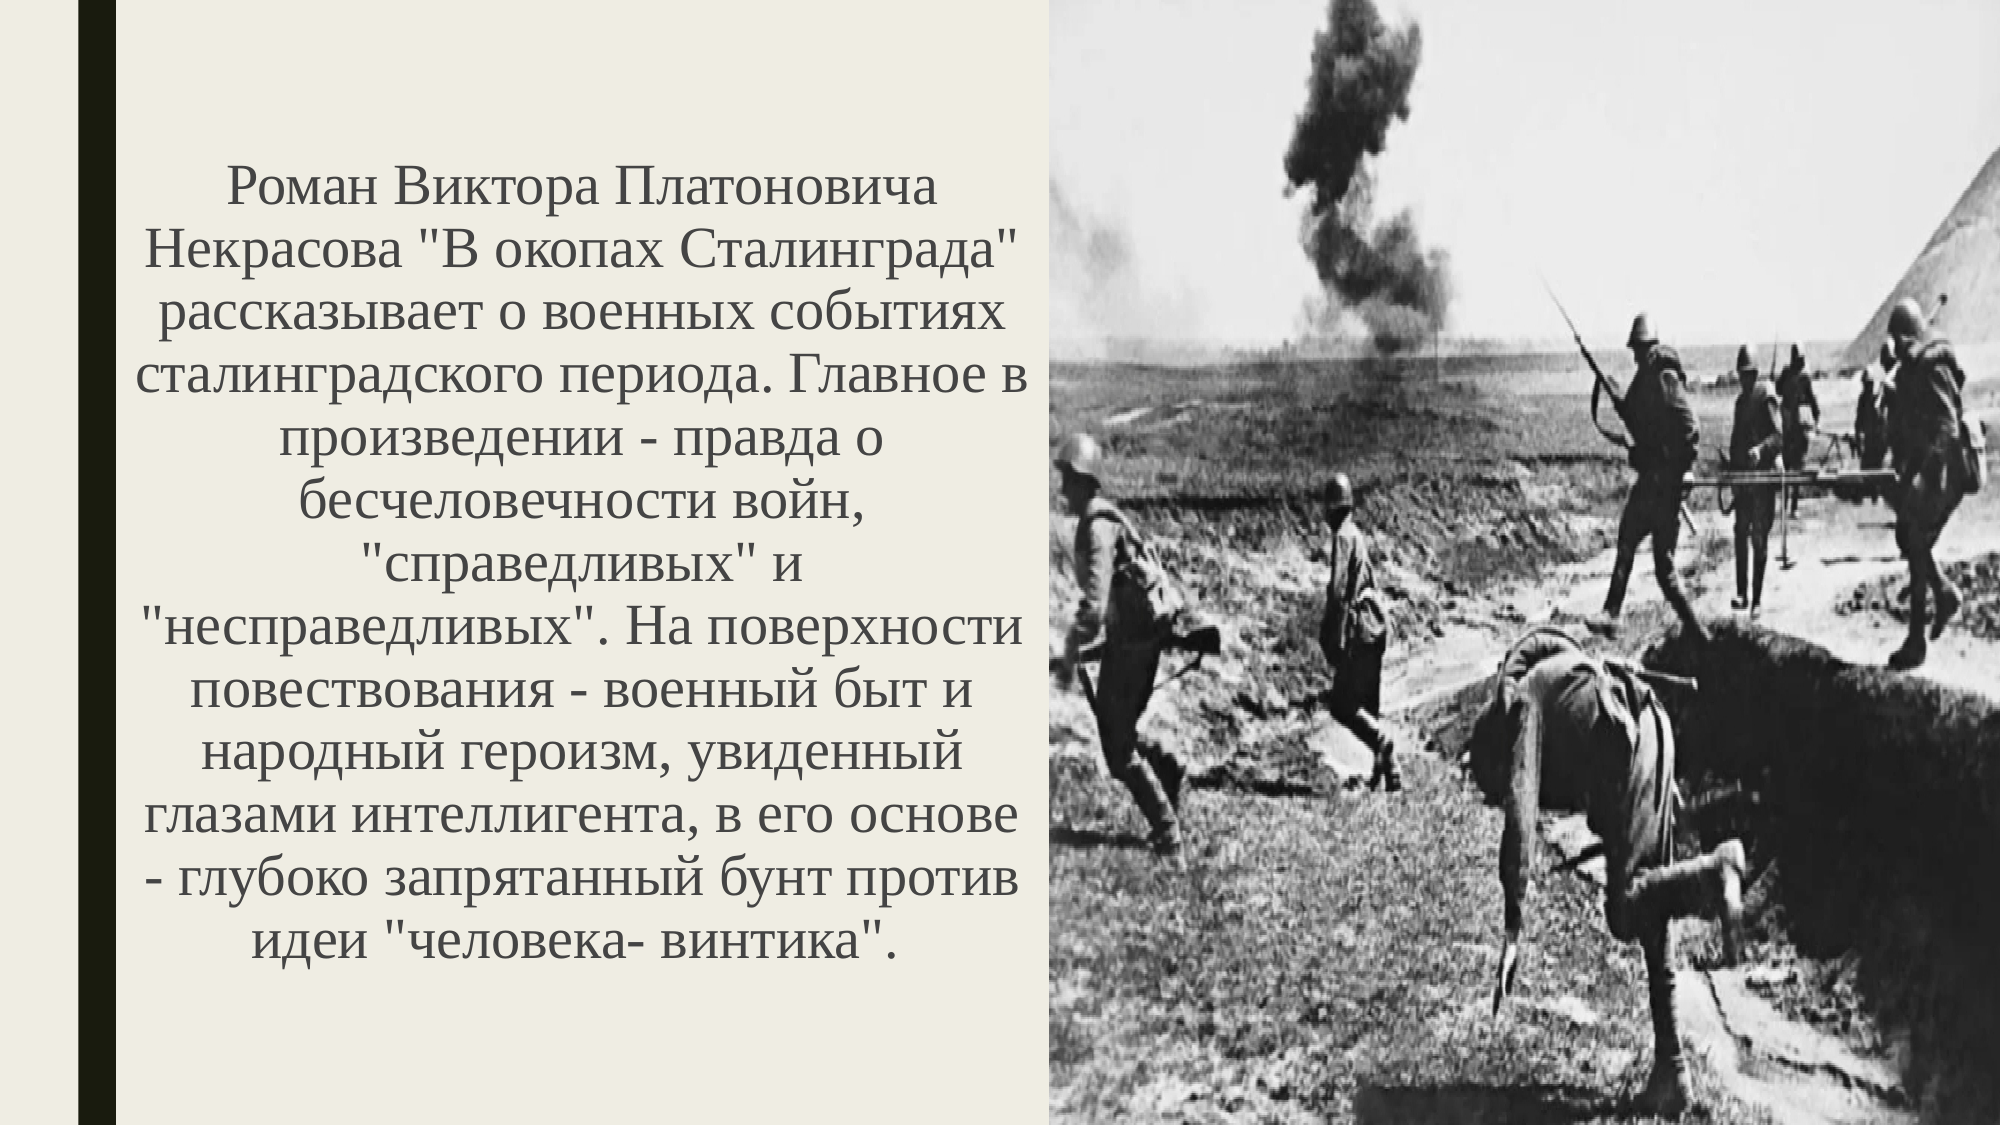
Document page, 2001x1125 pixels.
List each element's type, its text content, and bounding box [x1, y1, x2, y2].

title Роман Виктора Платоновича Некрасова "В окопах Сталинграда" рассказывает о военных событиях сталинградского периода. Главное в произведении - правда о бесчеловечности войн, "справедливых" и "несправедливых". На поверхности повествования - военный быт и народный героизм, увиденный глазами интеллигента, в его основе - глубоко запрятанный бунт против идеи "человека- винтика". [115, 0, 1049, 1125]
picture [1049, 0, 2000, 1125]
